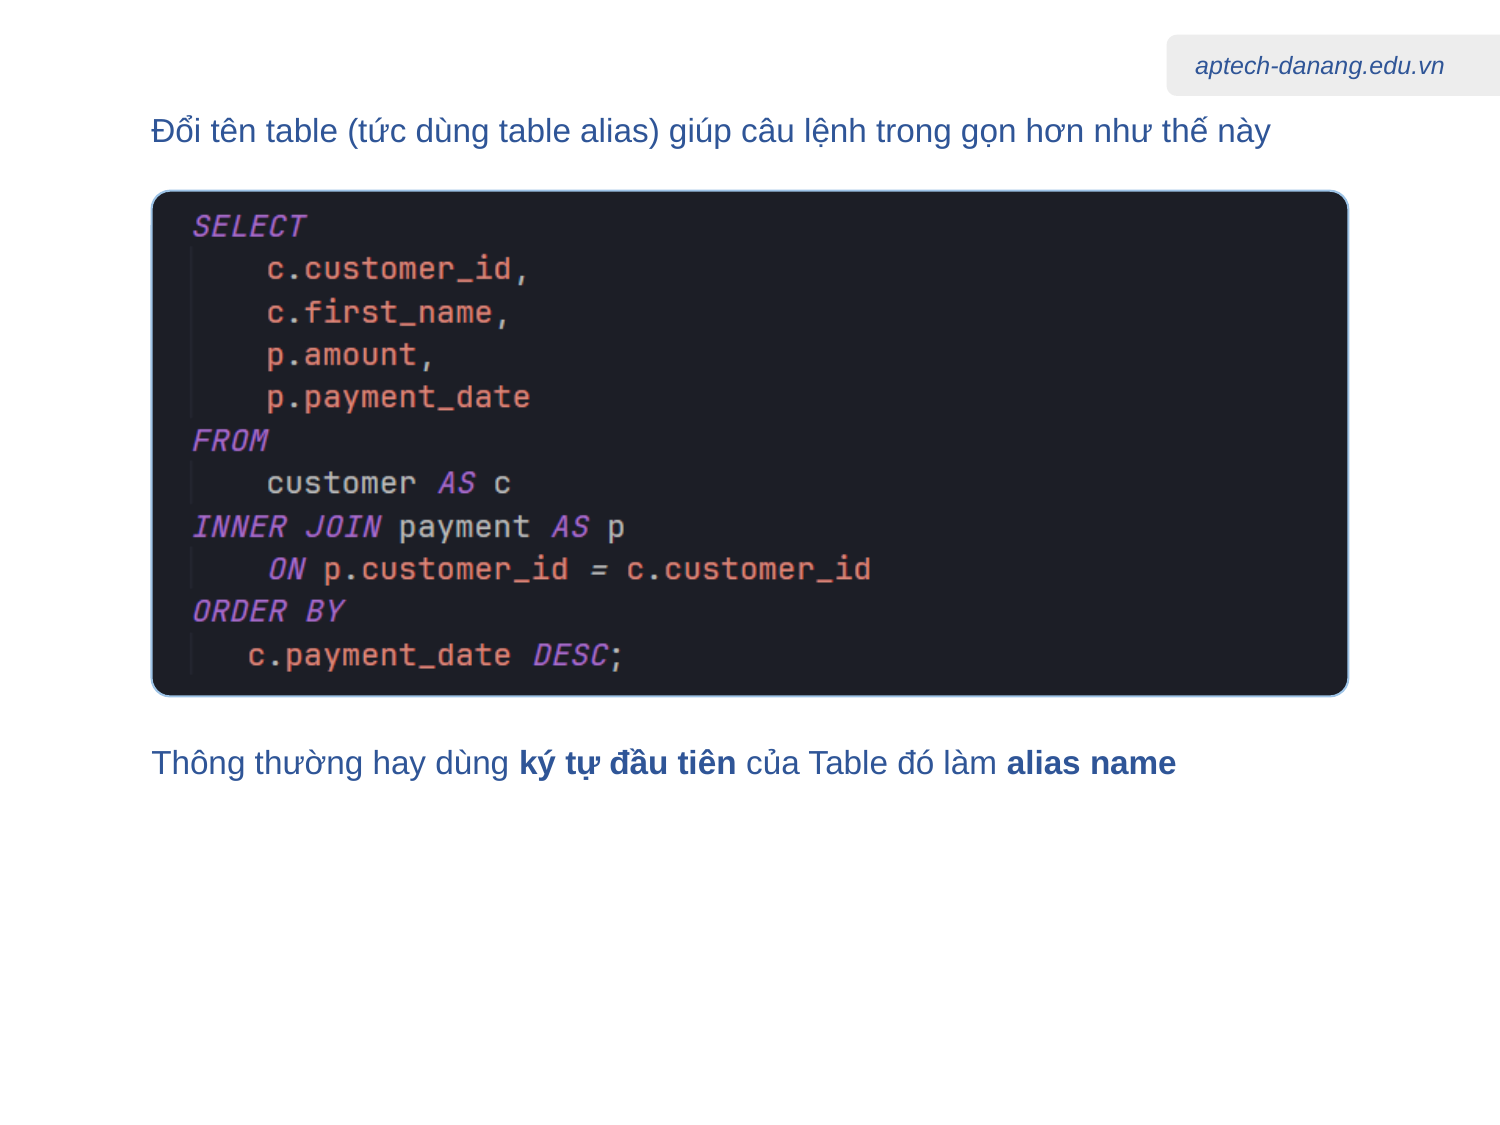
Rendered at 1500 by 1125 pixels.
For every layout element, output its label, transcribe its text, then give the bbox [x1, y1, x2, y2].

text_box Đổi tên table (tức dùng table alias) giúp câu lệnh trong gọn hơn như thế này [136, 102, 1352, 157]
text_box [150, 189, 1350, 698]
picture [184, 201, 879, 686]
text_box Thông thường hay dùng ký tự đầu tiên của Table đó làm alias name [136, 733, 1352, 789]
